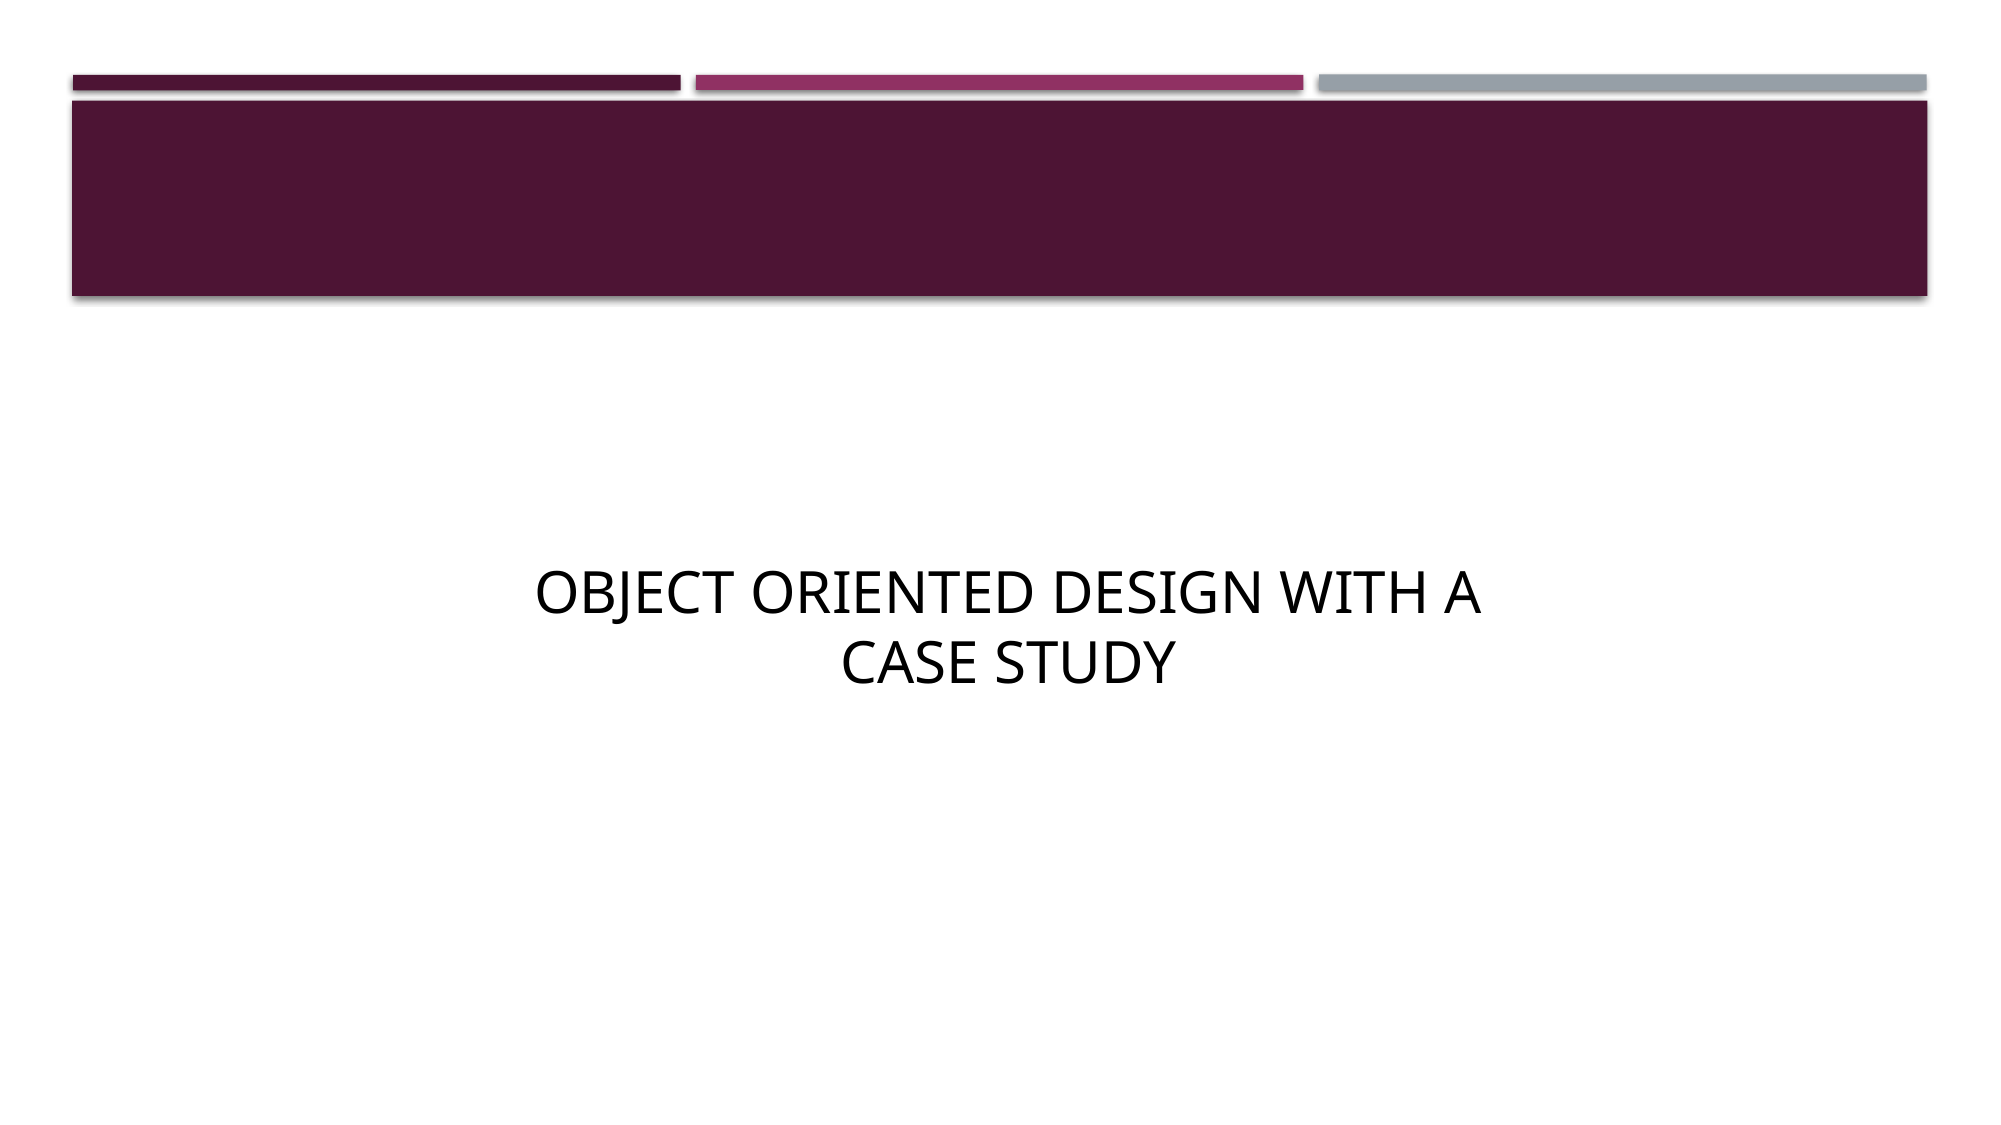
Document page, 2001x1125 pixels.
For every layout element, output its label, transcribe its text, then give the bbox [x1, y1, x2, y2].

title object oriented design with A case study [490, 536, 1527, 703]
